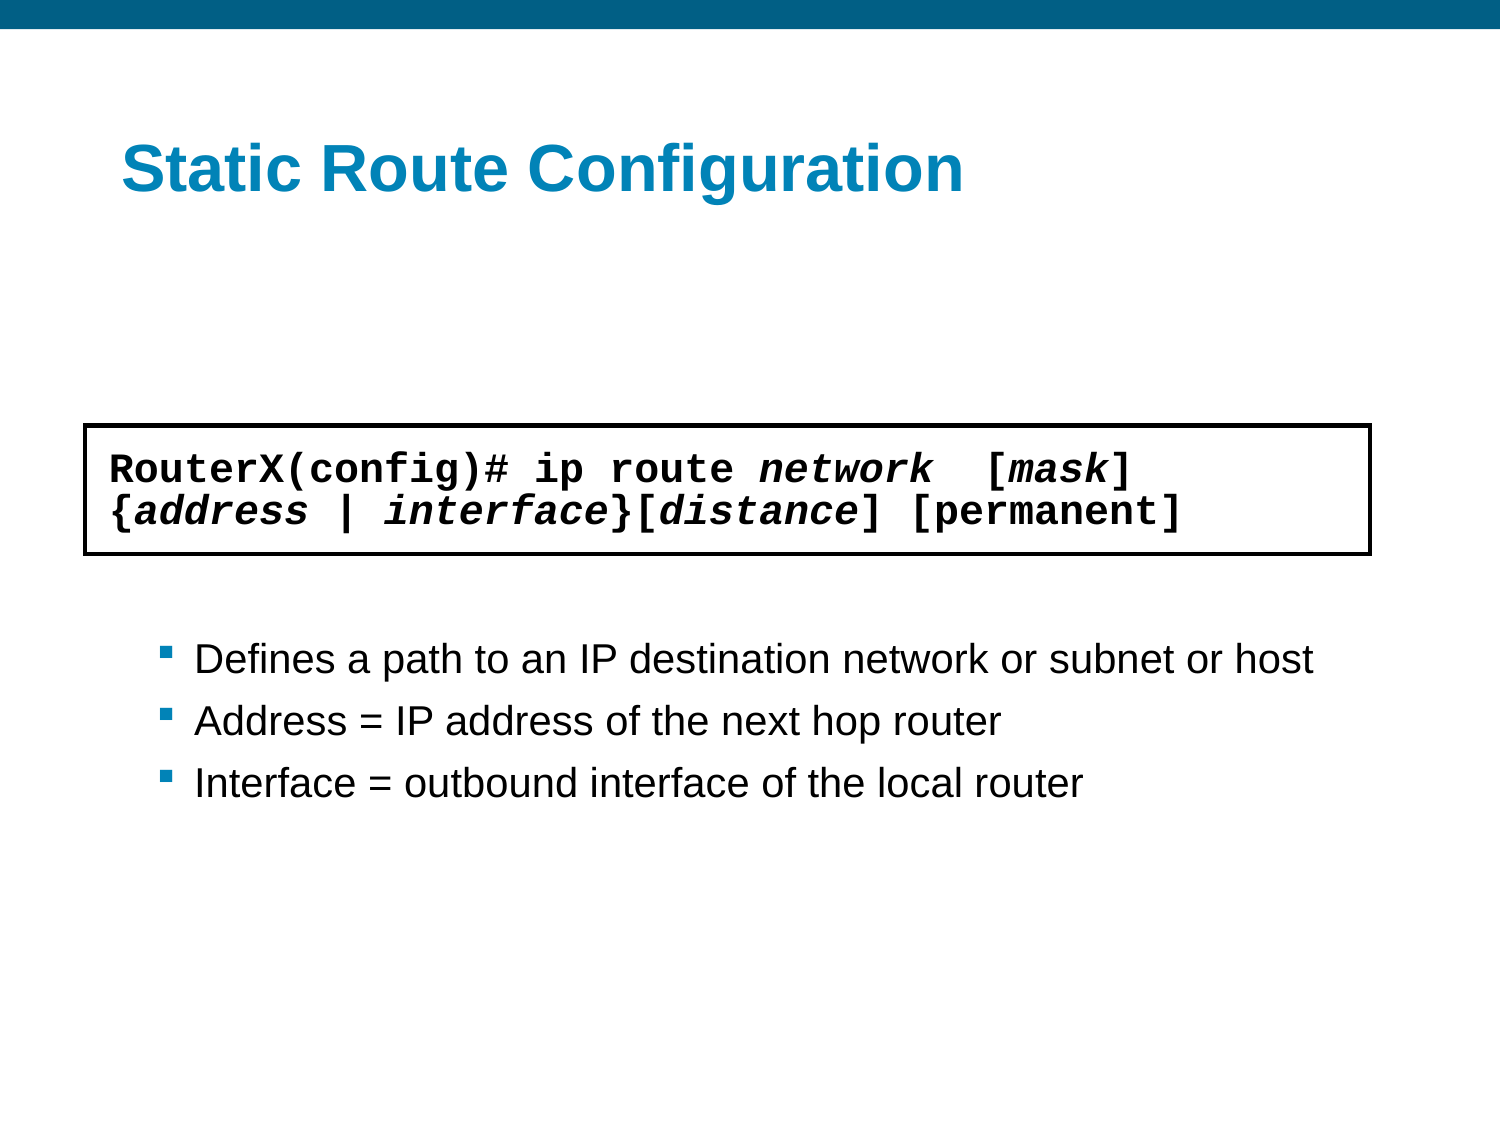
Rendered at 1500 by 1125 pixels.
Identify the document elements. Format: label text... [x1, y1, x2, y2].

text_box RouterX(config)# ip route network [mask] {address | interface}[distance] [permanent] [105, 443, 1383, 531]
title Static Route Configuration [107, 75, 1444, 213]
text_box [84, 425, 1371, 554]
list Defines a path to an IP destination network or subnet or host Address = IP address of the next hop router Interface = outbound interface of the local router [37, 624, 1415, 818]
